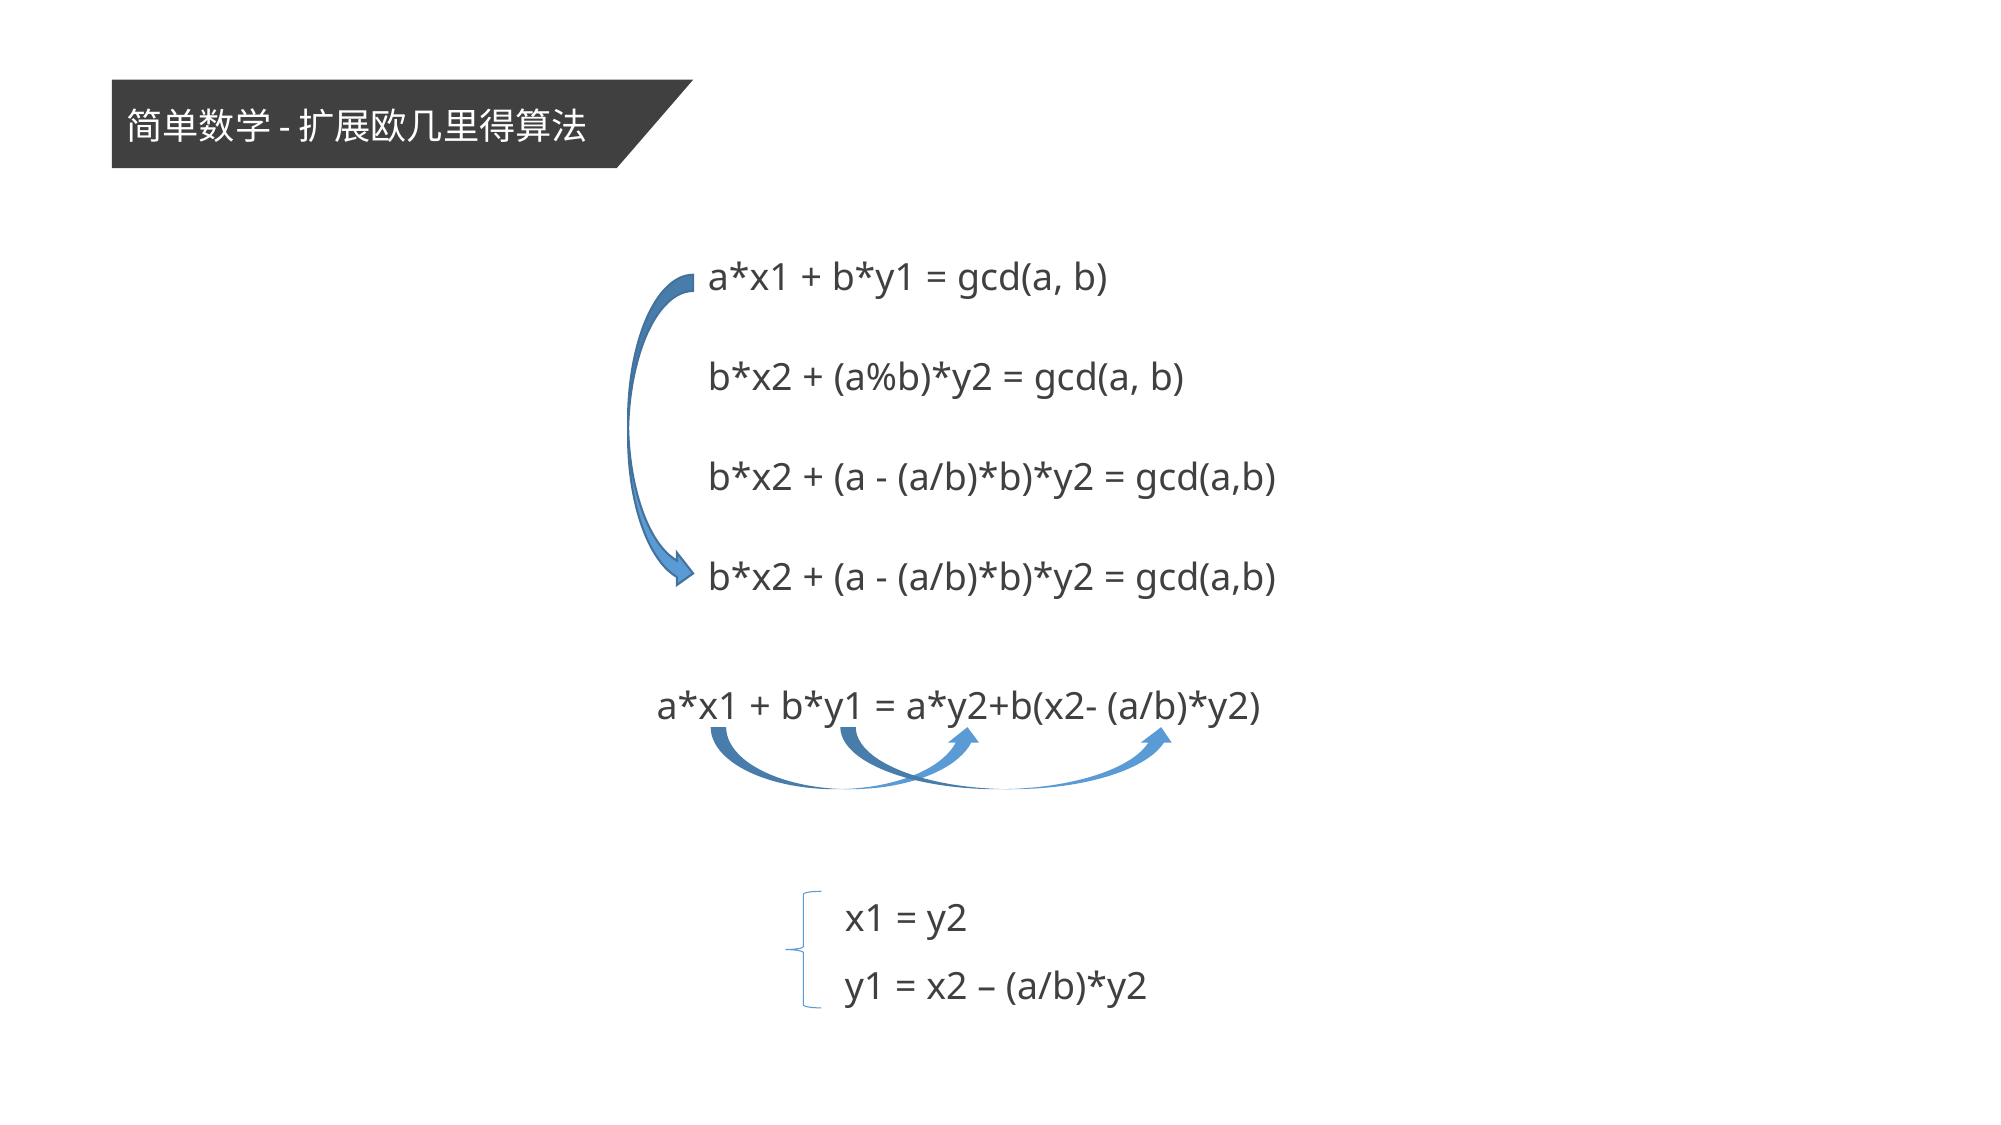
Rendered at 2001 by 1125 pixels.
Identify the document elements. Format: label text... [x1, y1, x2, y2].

text_box [913, 725, 982, 778]
text_box x1 = y2 y1 = x2 – (a/b)*y2 [830, 864, 1397, 1015]
text_box [709, 726, 914, 791]
text_box [110, 78, 696, 170]
text_box [785, 890, 822, 1009]
text_box [839, 725, 1174, 791]
text_box a*x1 + b*y1 = gcd(a, b) [693, 245, 1161, 306]
text_box a*x1 + b*y1 = a*y2+b(x2- (a/b)*y2) [641, 651, 1314, 735]
text_box 简单数学-扩展欧几里得算法 [111, 62, 629, 155]
text_box b*x2 + (a%b)*y2 = gcd(a, b) [693, 345, 1262, 406]
text_box b*x2 + (a - (a/b)*b)*y2 = gcd(a,b) [693, 545, 1397, 605]
text_box [627, 273, 695, 588]
text_box b*x2 + (a - (a/b)*b)*y2 = gcd(a,b) [693, 445, 1397, 506]
